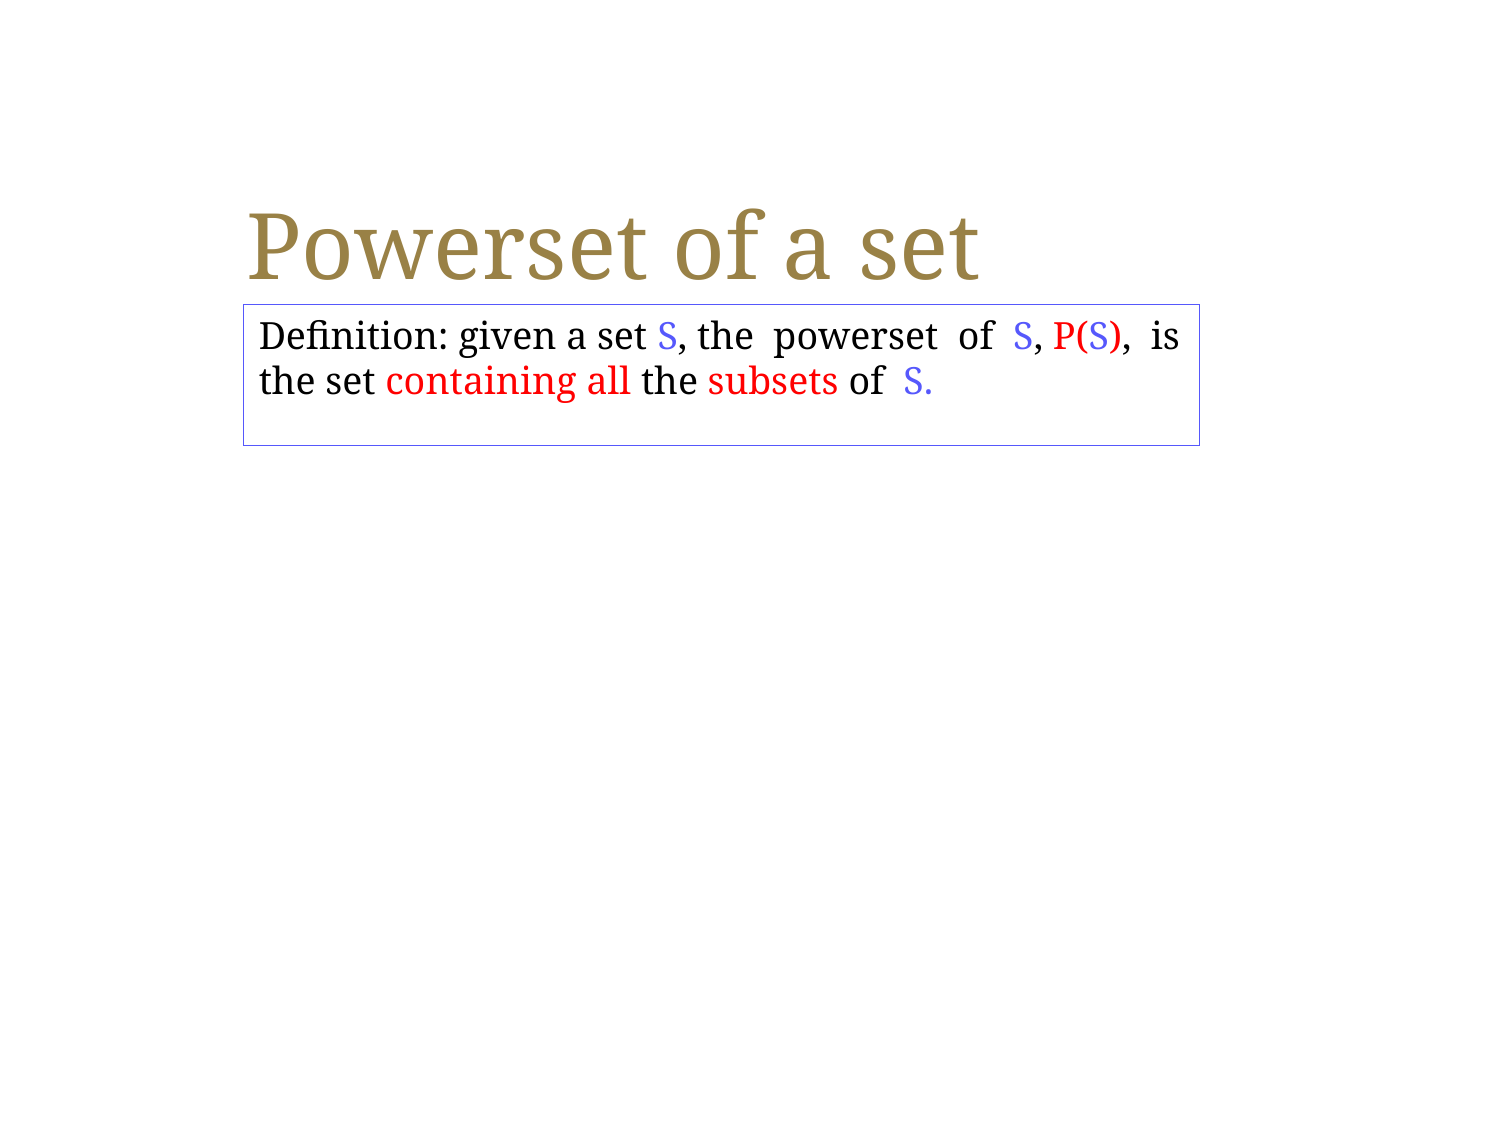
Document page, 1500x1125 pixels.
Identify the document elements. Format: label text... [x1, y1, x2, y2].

title Powerset of a set [231, 180, 1200, 273]
list Definition: given a set S, the powerset of S, P(S), is the set containing all the subsets of S. [243, 304, 1200, 446]
